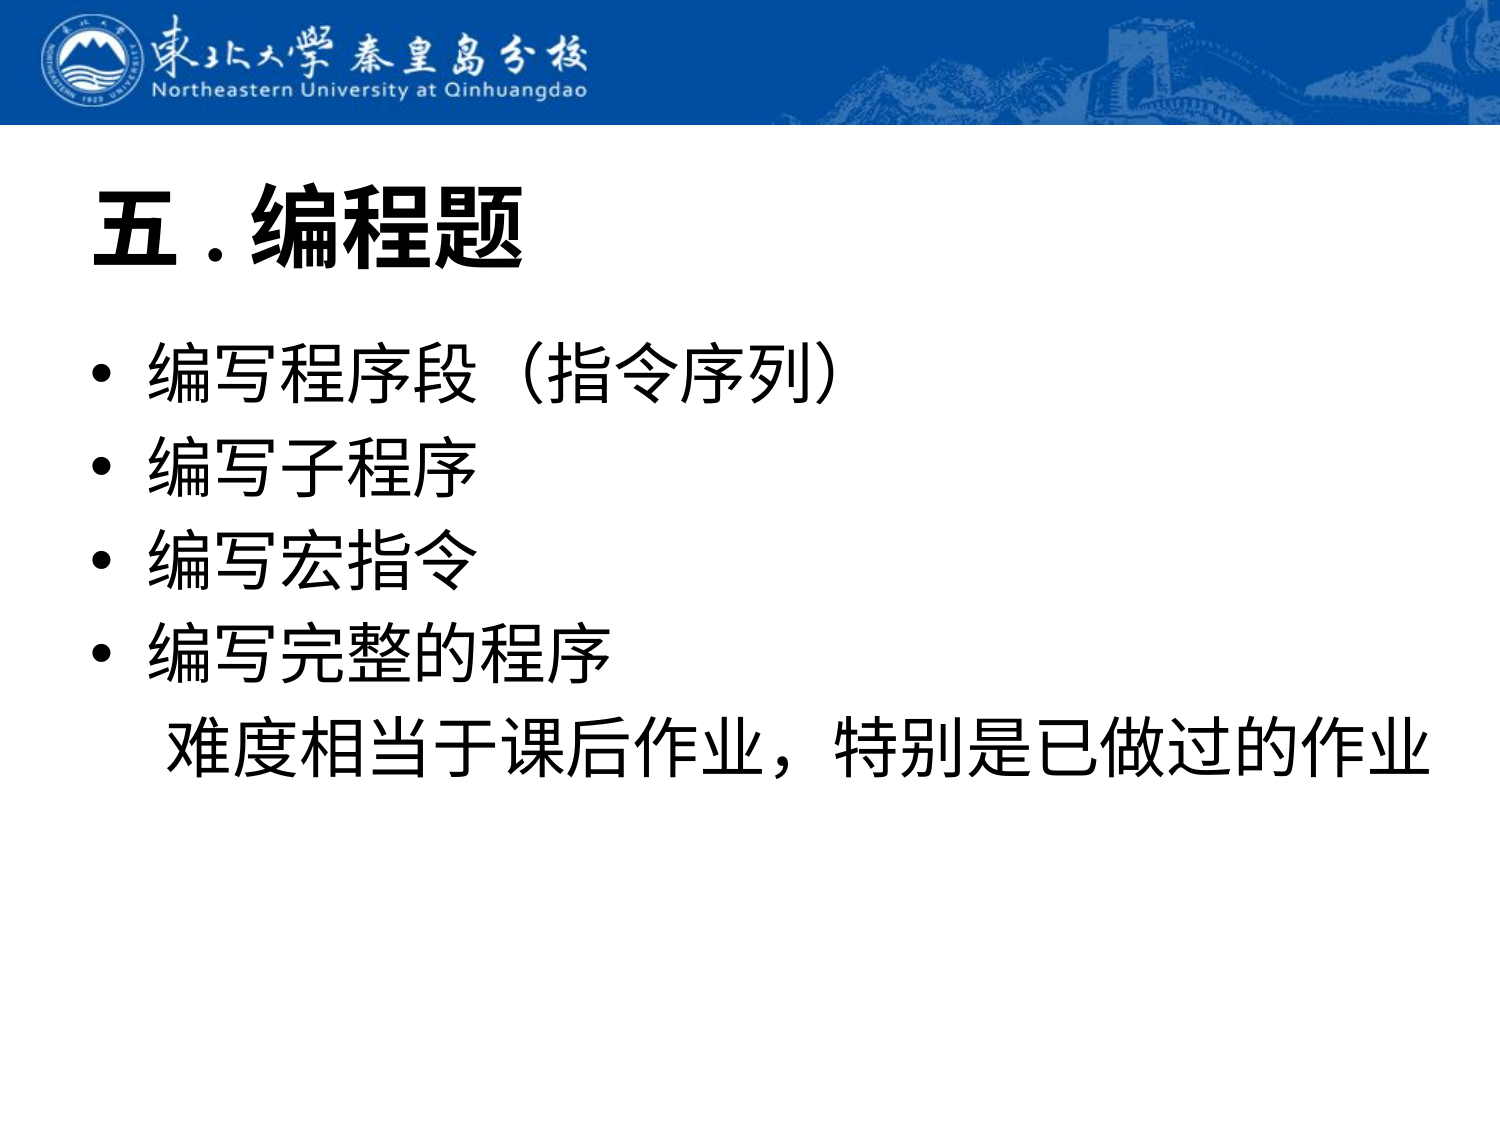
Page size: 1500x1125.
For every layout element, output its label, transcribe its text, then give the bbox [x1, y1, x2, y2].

picture [0, 0, 1500, 125]
text_box 编写程序段（指令序列） 编写子程序 编写宏指令 编写完整的程序 难度相当于课后作业，特别是已做过的作业 [75, 324, 1450, 1000]
title 五.编程题 [75, 162, 1425, 324]
